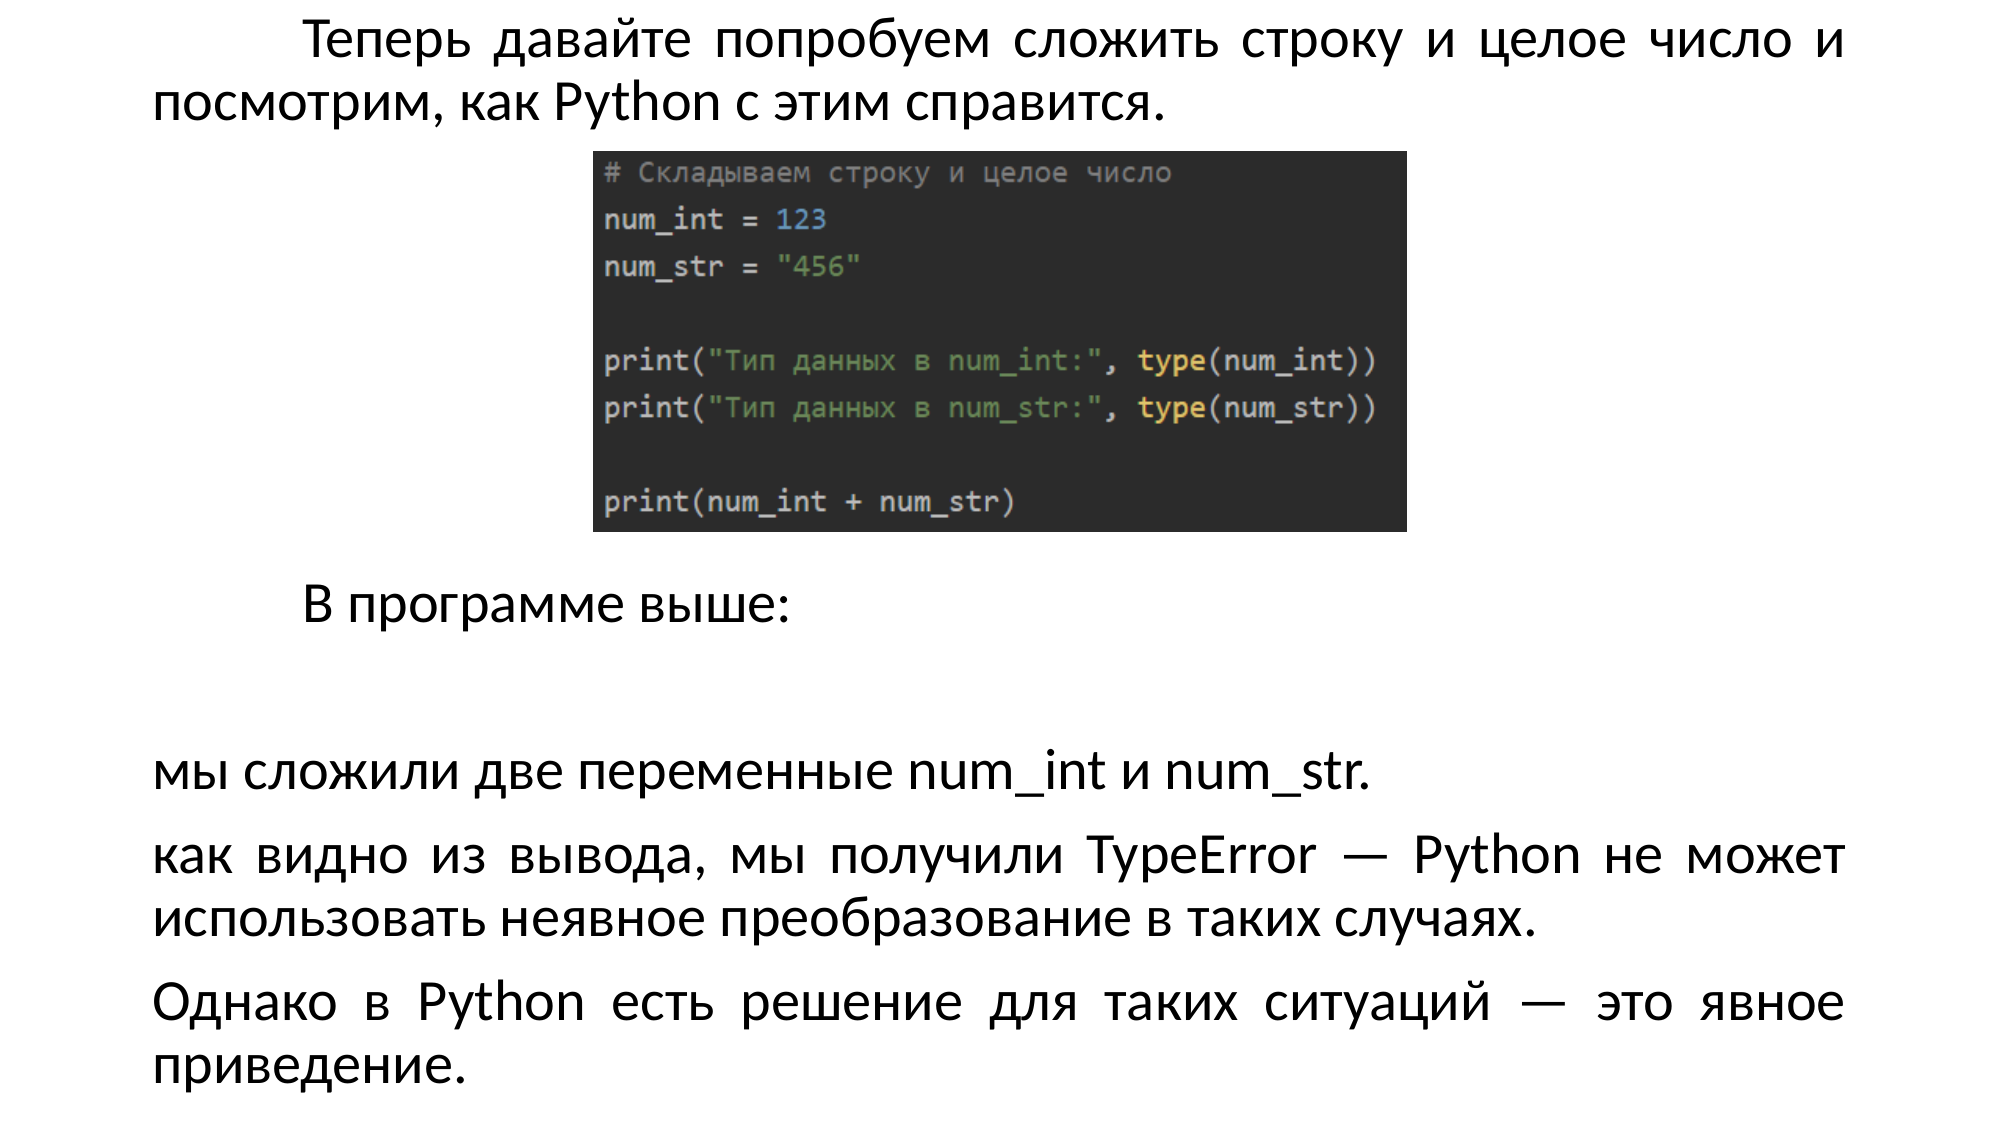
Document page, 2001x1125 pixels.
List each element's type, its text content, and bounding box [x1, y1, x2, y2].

list Теперь давайте попробуем сложить строку и целое число и посмотрим, как Python с этим справится. В программе выше: мы сложили две переменные num_int и num_str. как видно из вывода, мы получили TypeError — Python не может использовать неявное преобразование в таких случаях. Однако в Python есть решение для таких ситуаций — это явное приведение. [137, 0, 1863, 1125]
picture [593, 151, 1407, 532]
